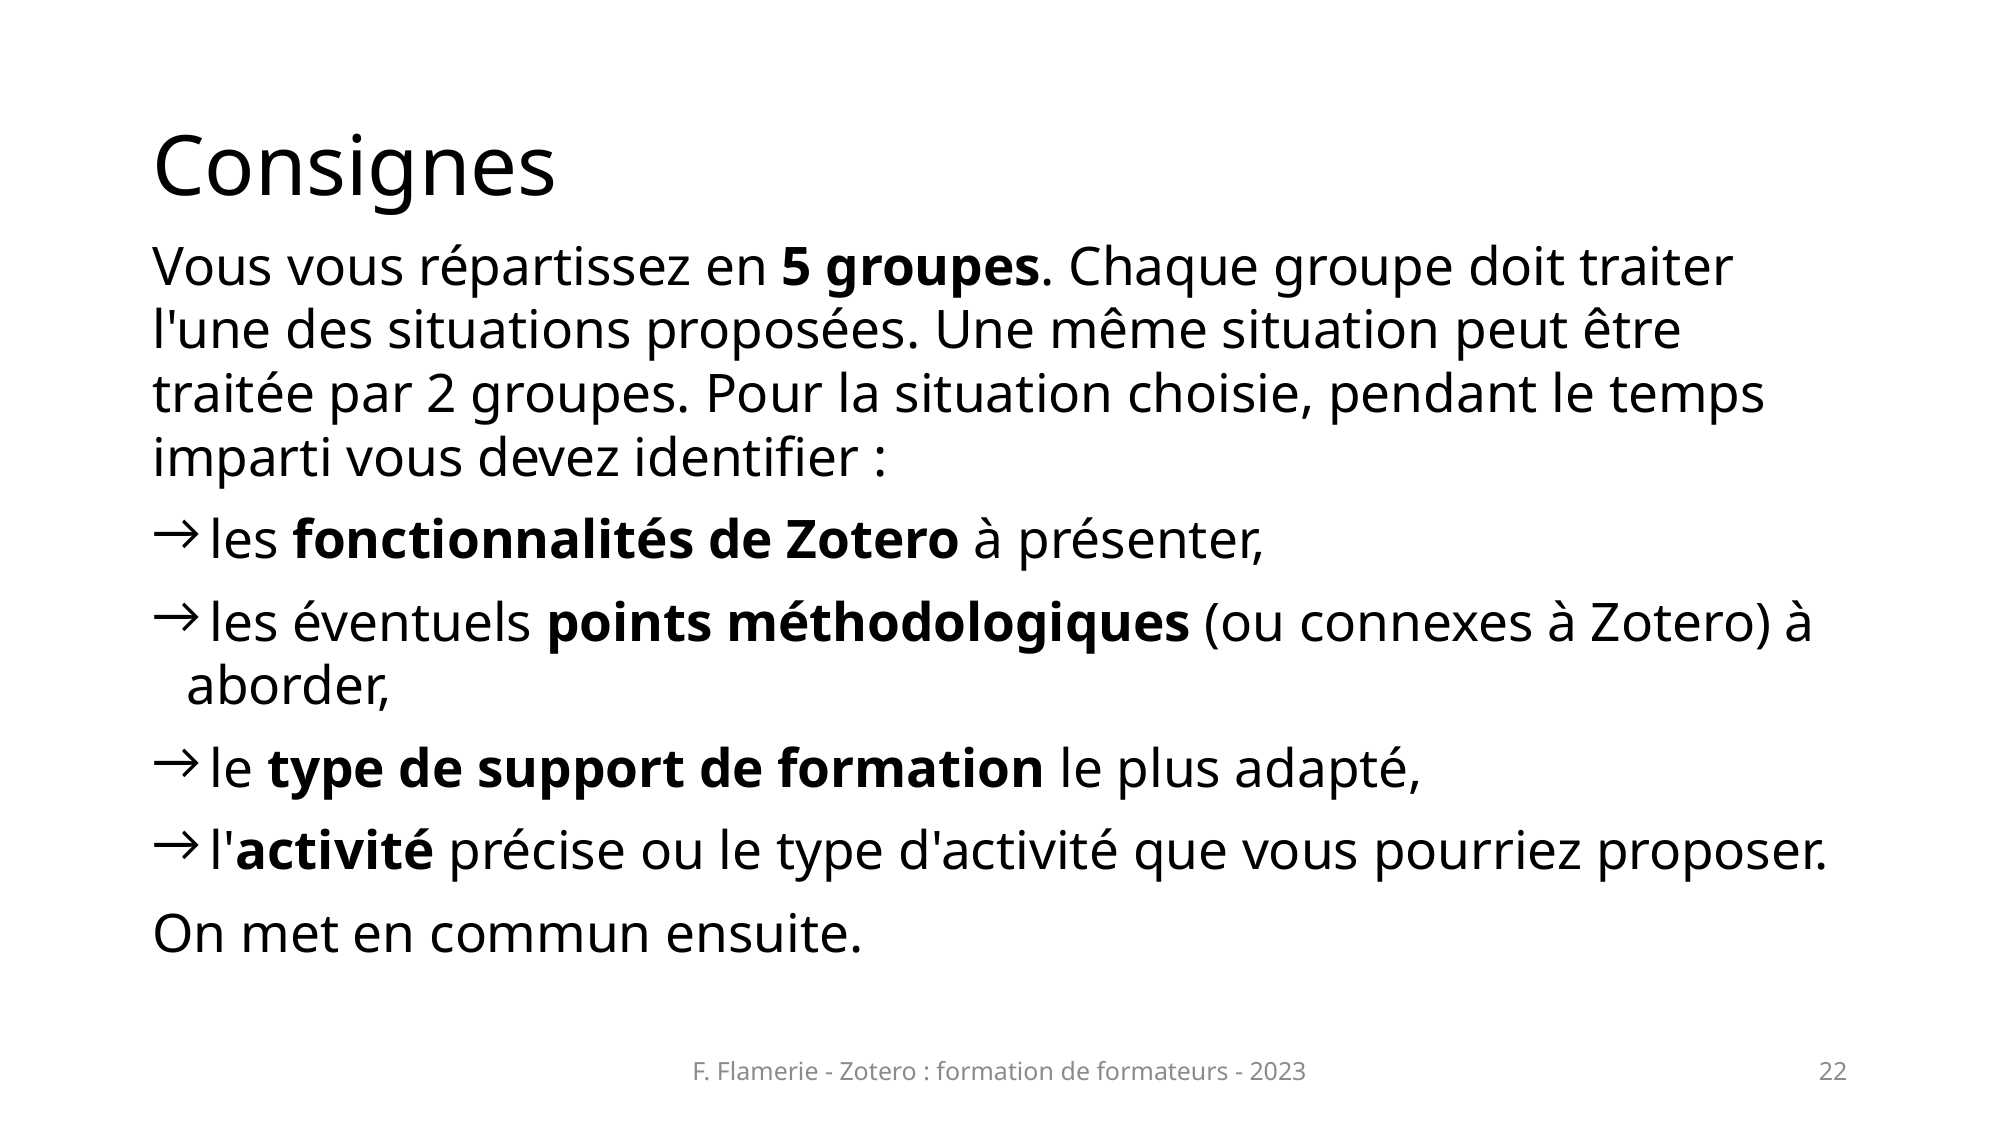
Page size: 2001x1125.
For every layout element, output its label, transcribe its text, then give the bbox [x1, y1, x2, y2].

title Consignes [137, 59, 1863, 224]
list Vous vous répartissez en 5 groupes. Chaque groupe doit traiter l'une des situations proposées. Une même situation peut être traitée par 2 groupes. Pour la situation choisie, pendant le temps imparti vous devez identifier : les fonctionnalités de Zotero à présenter, les éventuels points méthodologiques (ou connexes à Zotero) à aborder, le type de support de formation le plus adapté, l'activité précise ou le type d'activité que vous pourriez proposer. On met en commun ensuite. [137, 224, 1863, 1014]
footer F. Flamerie - Zotero : formation de formateurs - 2023 [662, 1042, 1338, 1103]
slide_number 22 [1412, 1042, 1863, 1103]
